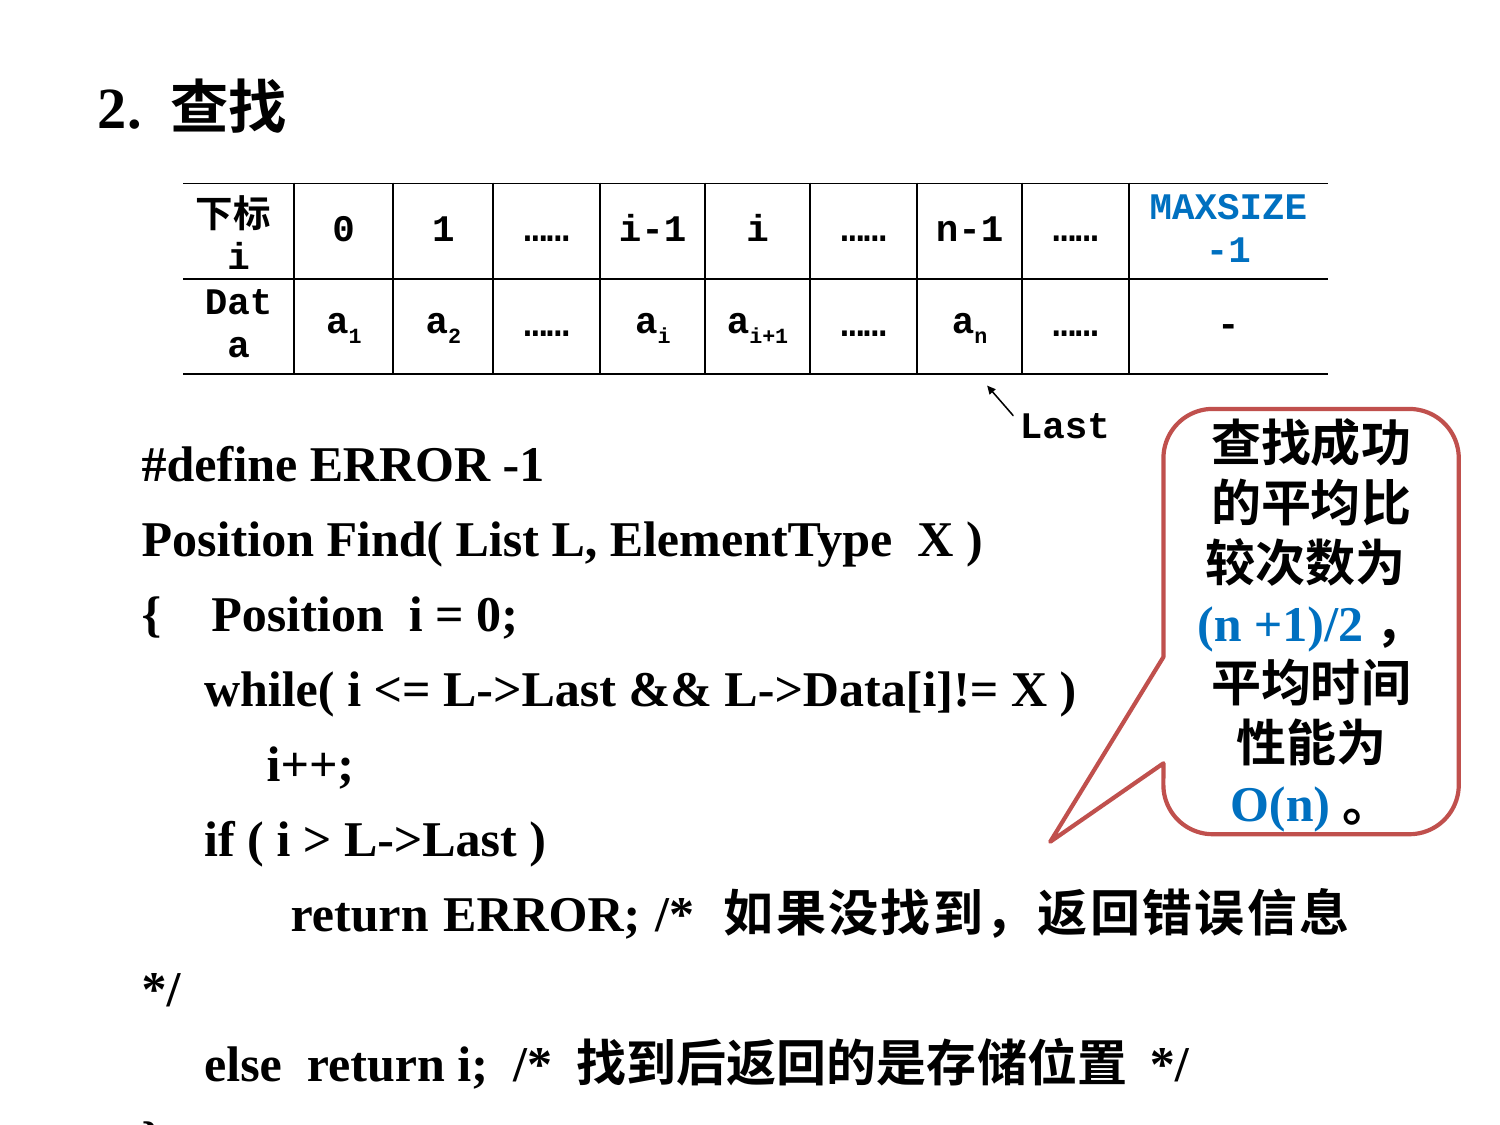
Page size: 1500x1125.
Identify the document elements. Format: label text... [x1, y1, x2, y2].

table_header …… [1023, 184, 1128, 278]
table_cell an [918, 280, 1021, 373]
table_header 1 [394, 184, 492, 278]
table_cell …… [811, 280, 916, 373]
table_header i-1 [601, 184, 704, 278]
table_cell ai+1 [706, 280, 809, 373]
text_box 2. 查找 [83, 63, 302, 148]
table_header …… [811, 184, 916, 278]
table_cell ai [601, 280, 704, 373]
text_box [986, 385, 1117, 433]
table_cell a1 [295, 280, 392, 373]
text_box #define ERROR -1 Position Find( List L, ElementType X ) { Position i = 0; while( i <= L->Last && L->Data[i]!= X ) i++; if ( i > L->Last ) return ERROR; /* 如果没找到，返回错误信息 */ else return i; /* 找到后返回的是存储位置 */ } [126, 408, 1365, 1125]
table_cell a2 [394, 280, 492, 373]
table_header MAXSIZE-1 [1130, 184, 1328, 278]
table_header i [706, 184, 809, 278]
table_header …… [494, 184, 599, 278]
table_header n-1 [918, 184, 1021, 278]
table_cell - [1130, 280, 1328, 373]
table_header 0 [295, 184, 392, 278]
table_cell …… [494, 280, 599, 373]
table_cell …… [1023, 280, 1128, 373]
table_header 下标i [183, 184, 293, 278]
table_cell Data [183, 280, 293, 373]
text_box 查找成功的平均比较次数为(n +1)/2，平均时间性能为 O(n)。 [1048, 406, 1461, 844]
